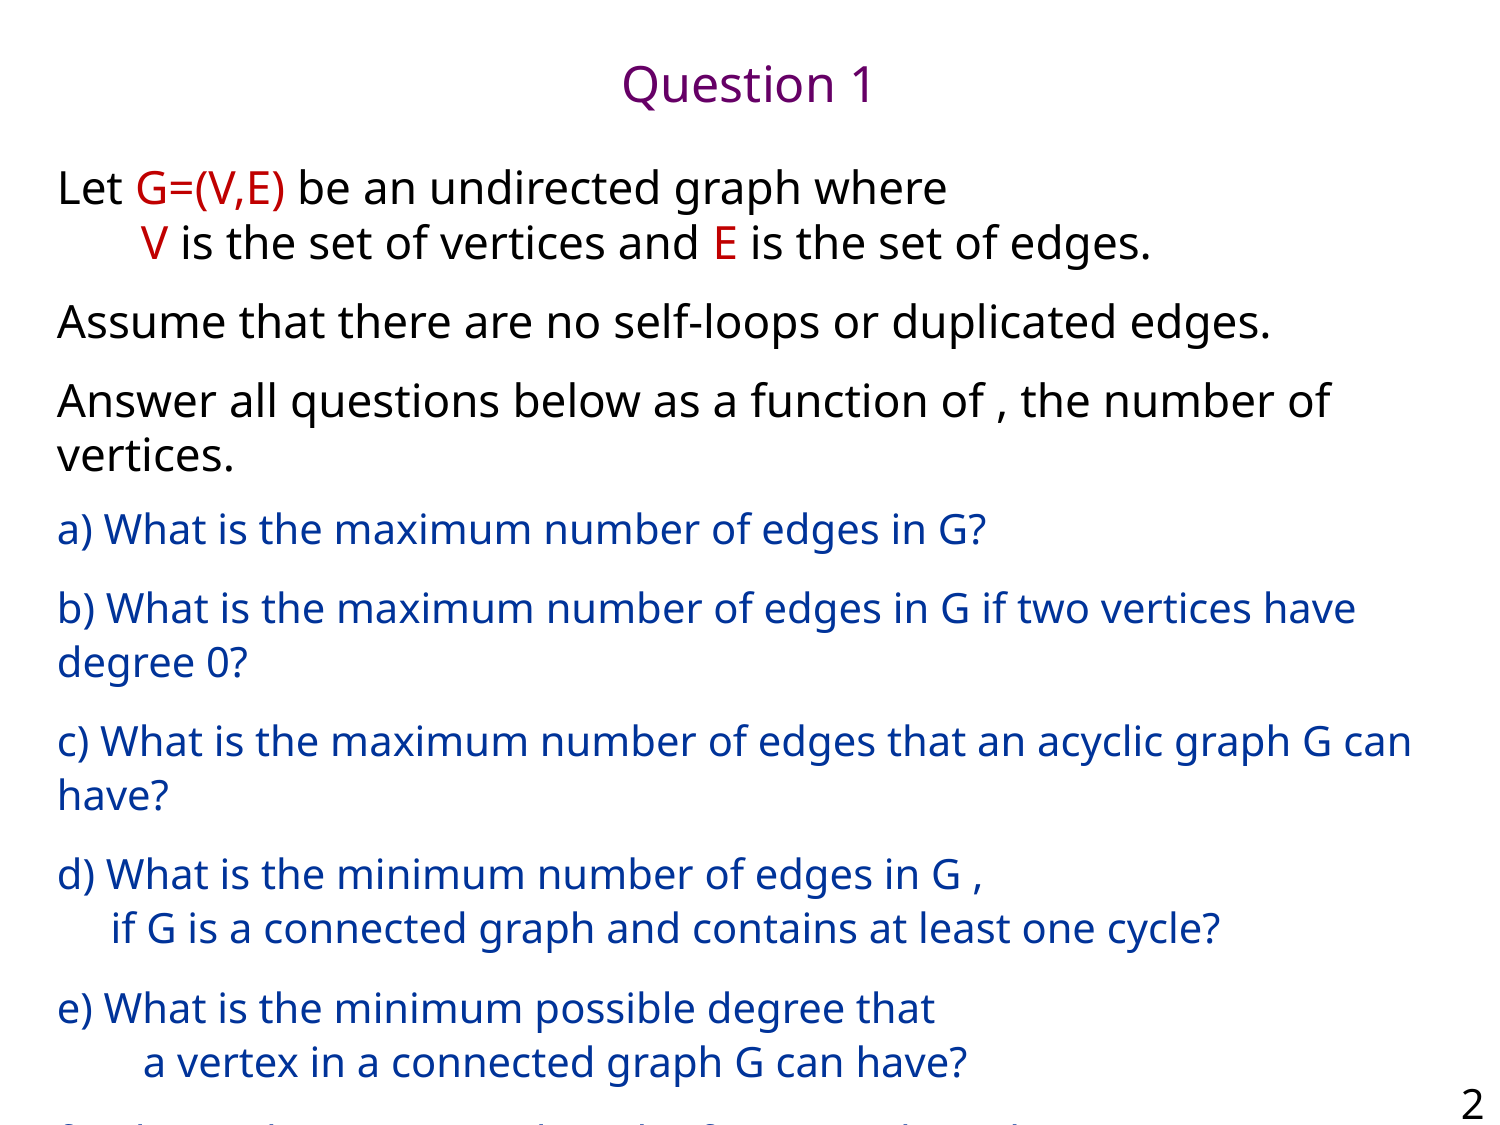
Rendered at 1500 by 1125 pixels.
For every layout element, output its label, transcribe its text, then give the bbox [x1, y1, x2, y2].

title Question 1 [0, 52, 1500, 128]
slide_number 2 [1187, 1087, 1500, 1125]
text_box a) What is the maximum number of edges in G? b) What is the maximum number of edges in G if two vertices have degree 0? c) What is the maximum number of edges that an acyclic graph G can have? d) What is the minimum number of edges in G , if G is a connected graph and contains at least one cycle? e) What is the minimum possible degree that a vertex in a connected graph G can have? f) What is the maximum length of any simple path in G? [41, 490, 1500, 1079]
